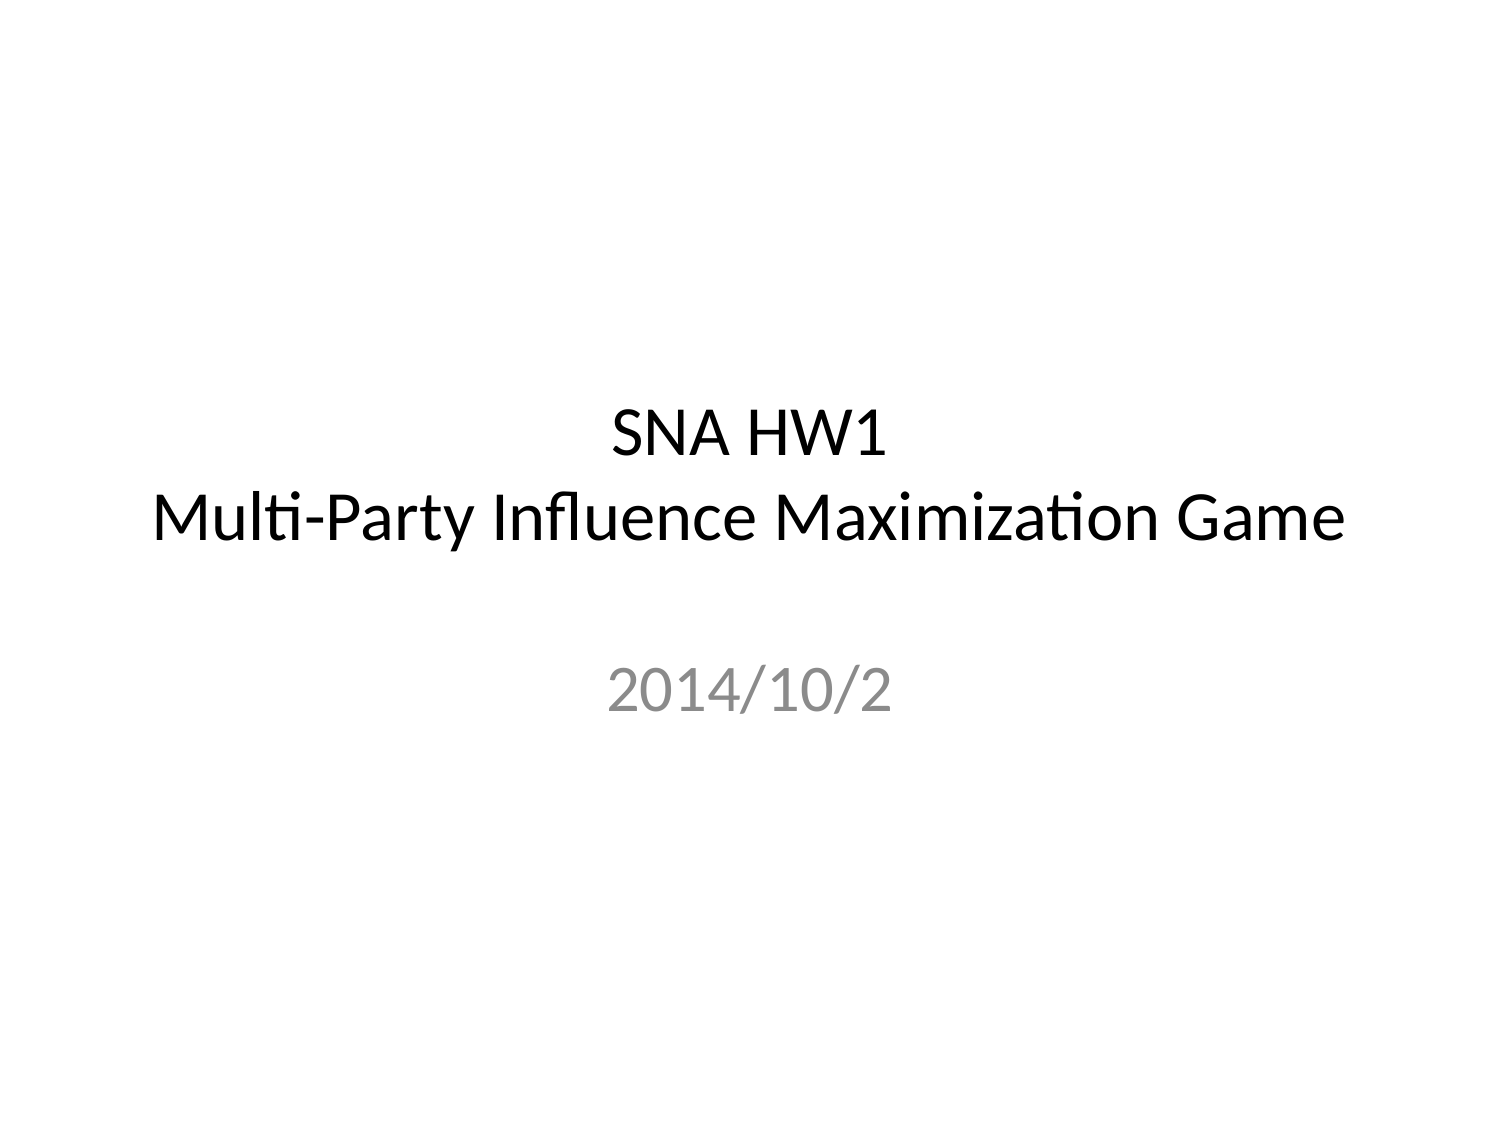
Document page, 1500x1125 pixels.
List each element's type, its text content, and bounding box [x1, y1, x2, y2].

subtitle 2014/10/2 [225, 637, 1275, 925]
title SNA HW1 Multi-Party Influence Maximization Game [112, 349, 1388, 591]
